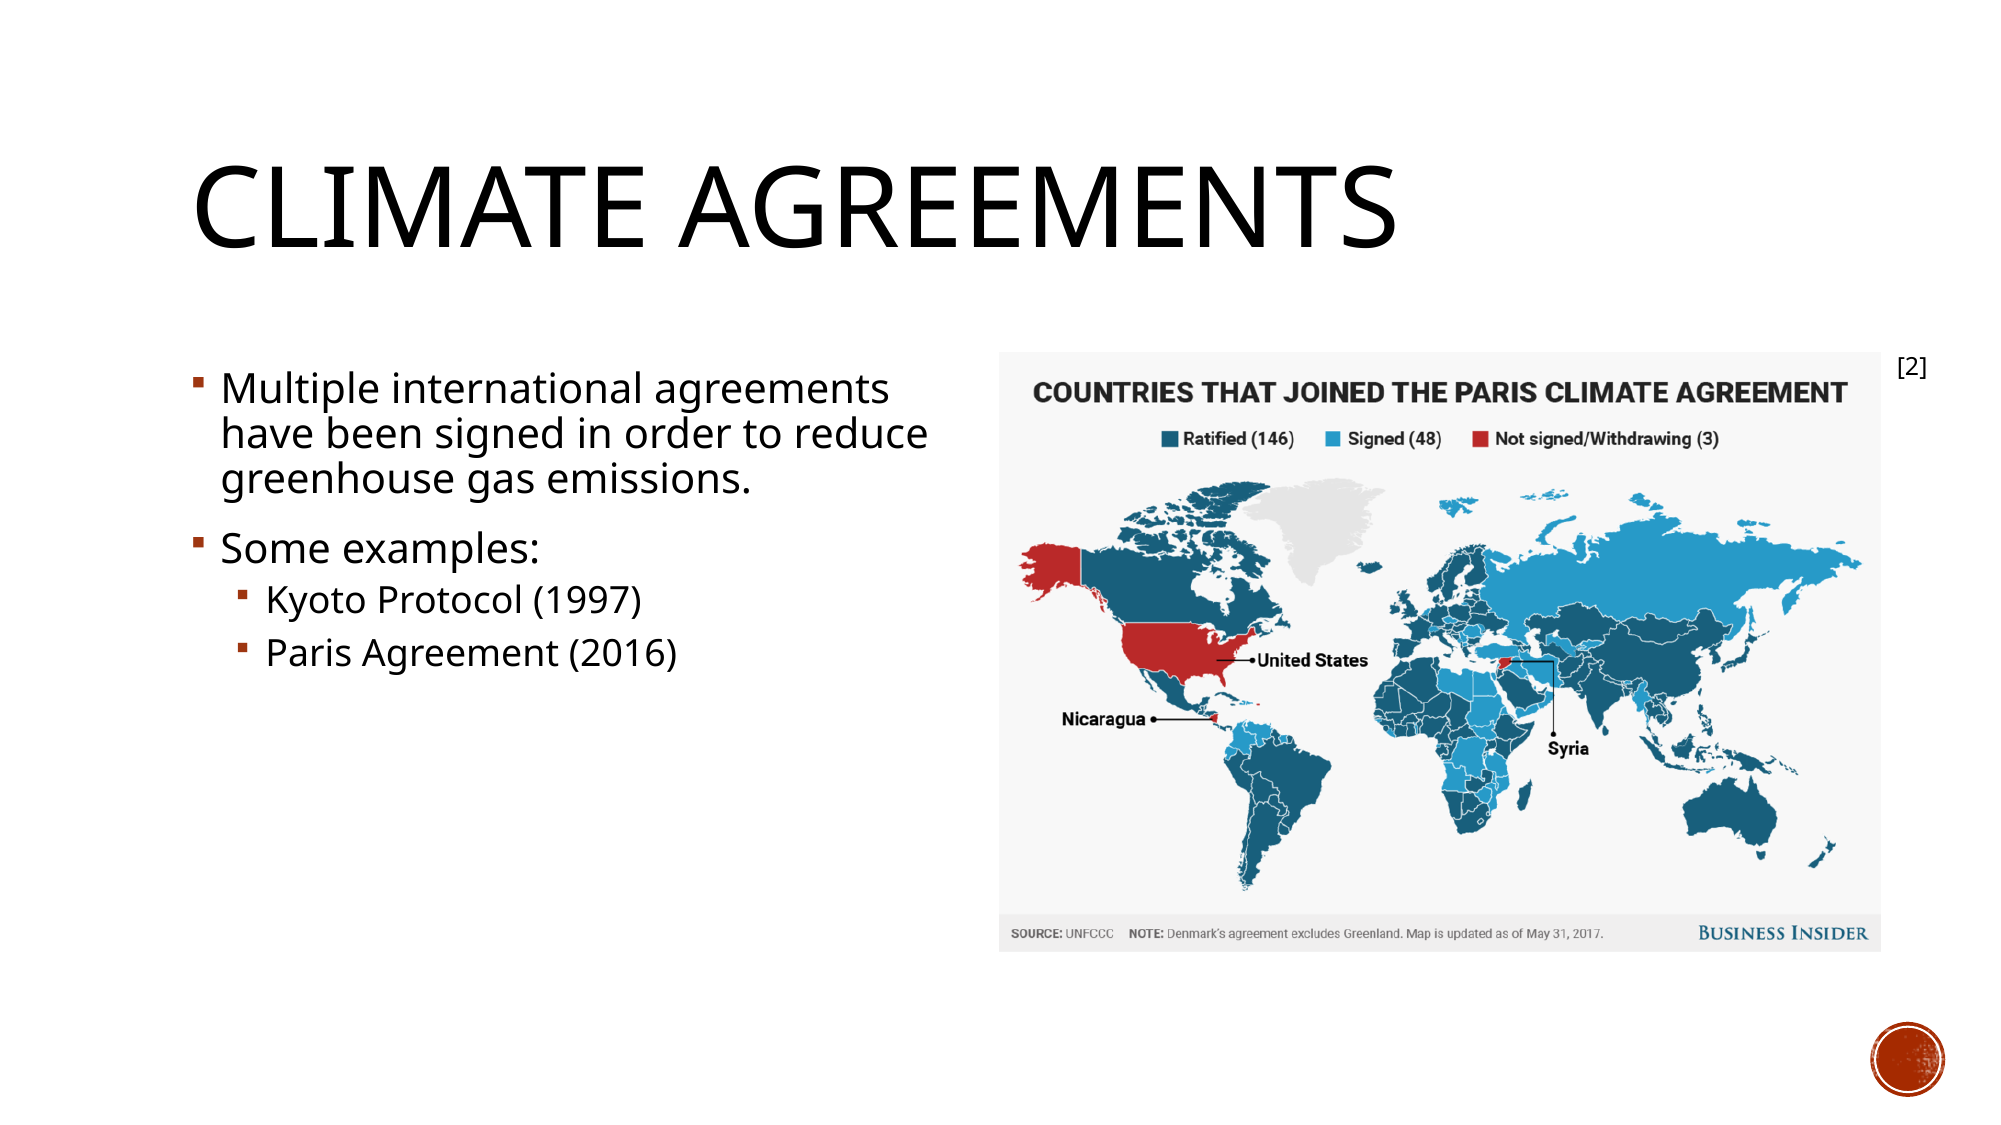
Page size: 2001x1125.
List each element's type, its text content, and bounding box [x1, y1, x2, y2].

title Climate Agreements [175, 79, 1826, 344]
text_box [2] [1882, 343, 1943, 389]
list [1003, 355, 1879, 949]
list Multiple international agreements have been signed in order to reduce greenhouse gas emissions. Some examples: Kyoto Protocol (1997) Paris Agreement (2016) [175, 360, 956, 1013]
